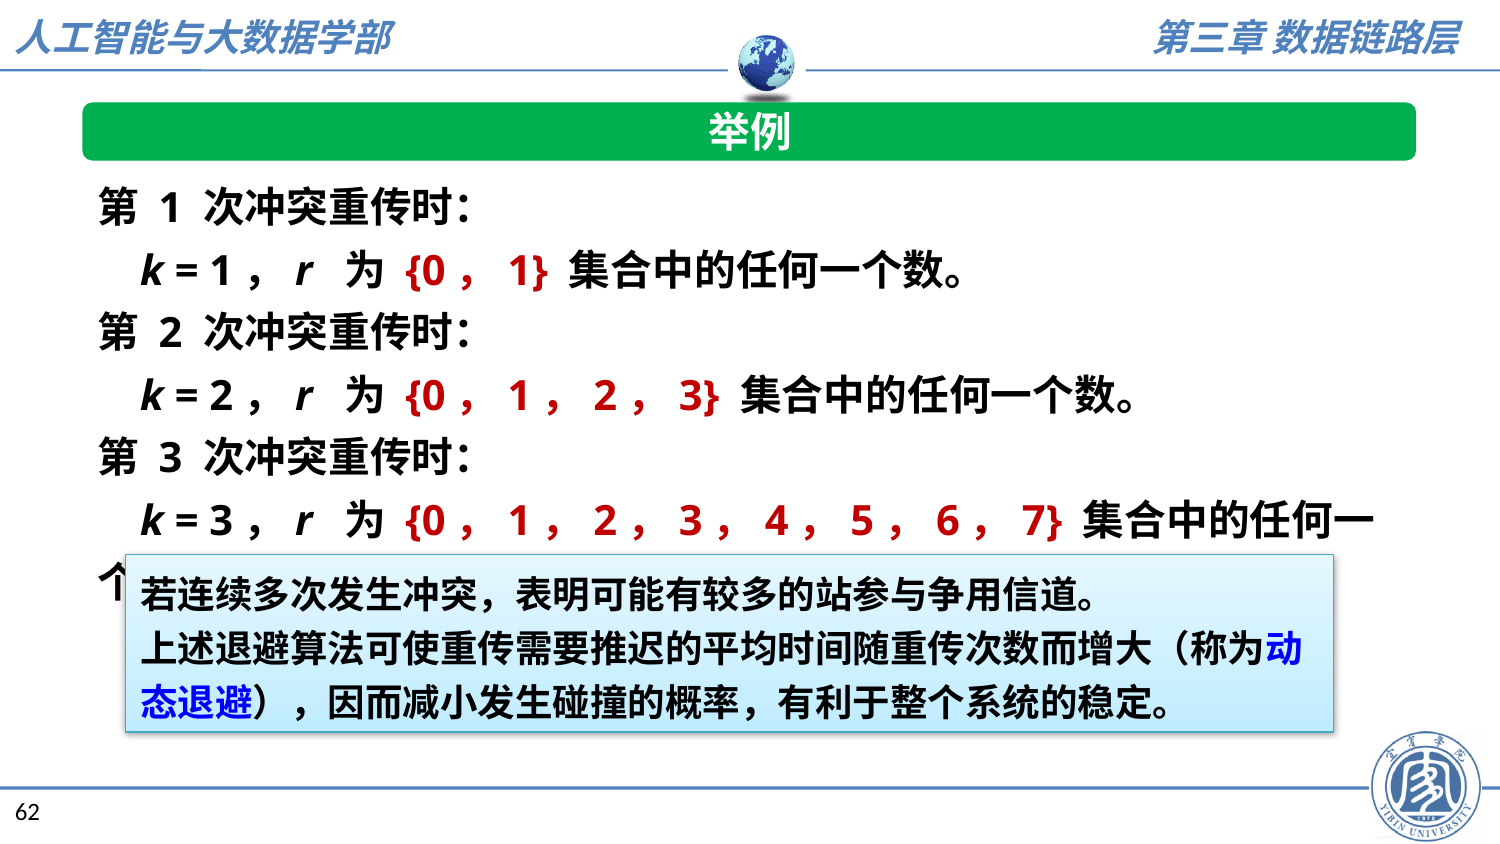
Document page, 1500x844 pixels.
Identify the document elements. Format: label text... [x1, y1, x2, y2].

text_box 若连续多次发生冲突，表明可能有较多的站参与争用信道。 上述退避算法可使重传需要推迟的平均时间随重传次数而增大（称为动态退避），因而减小发生碰撞的概率，有利于整个系统的稳定。 [125, 554, 1334, 733]
text_box [82, 102, 125, 161]
text_box 举例 [125, 98, 1376, 164]
text_box [1376, 102, 1417, 161]
text_box 第 1 次冲突重传时： k = 1，r 为 {0，1} 集合中的任何一个数。 第 2 次冲突重传时： k = 2，r 为 {0，1，2，3} 集合中的任何一个数。 第 3 次冲突重传时： k = 3，r 为 {0，1，2，3，4，5，6，7} 集合中的任何一个数。 [82, 161, 1416, 614]
slide_number 62 [0, 787, 350, 833]
picture [736, 33, 796, 98]
